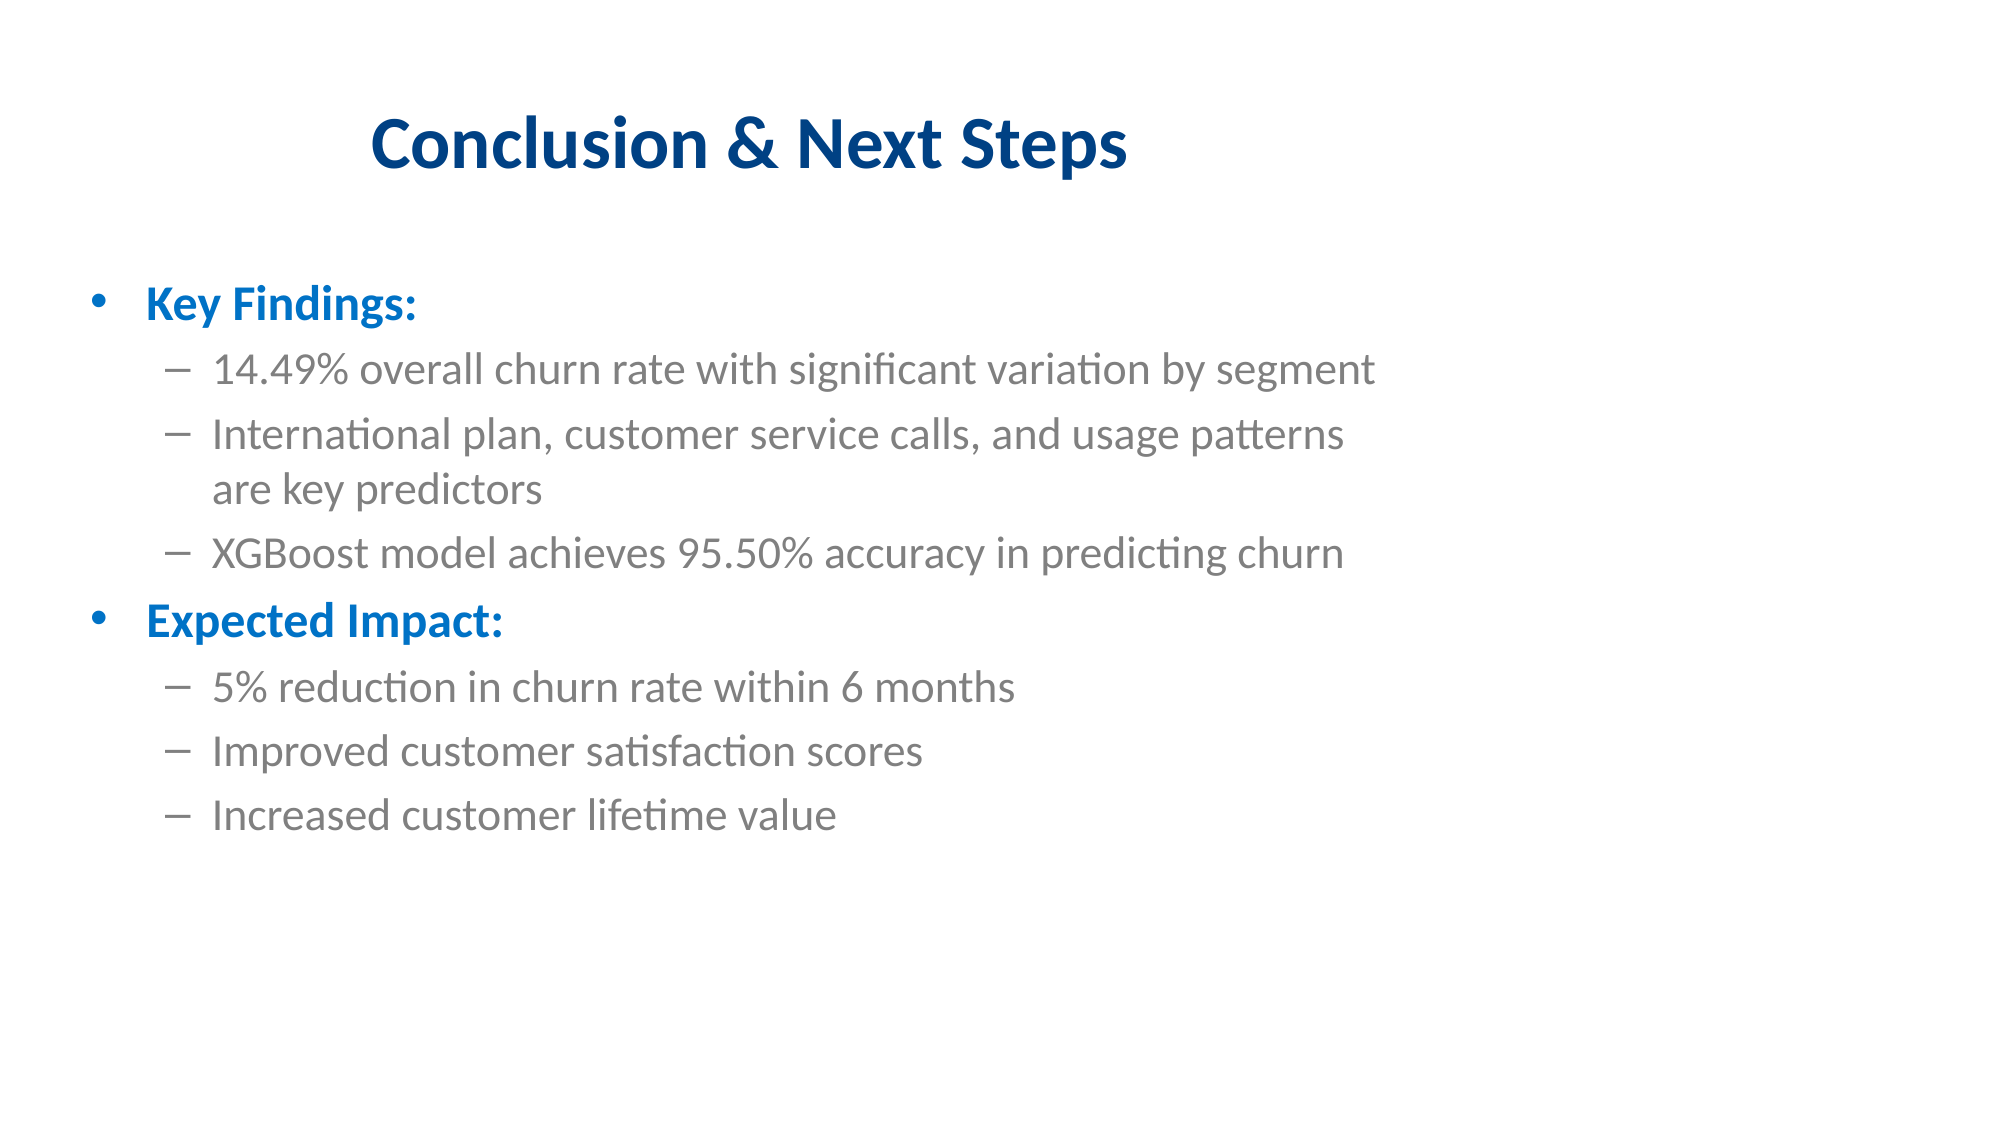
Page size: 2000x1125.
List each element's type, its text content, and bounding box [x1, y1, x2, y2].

title Conclusion & Next Steps [75, 45, 1425, 233]
list Key Findings: 14.49% overall churn rate with significant variation by segment International plan, customer service calls, and usage patterns are key predictors XGBoost model achieves 95.50% accuracy in predicting churn Expected Impact: 5% reduction in churn rate within 6 months Improved customer satisfaction scores Increased customer lifetime value [75, 262, 1425, 1005]
